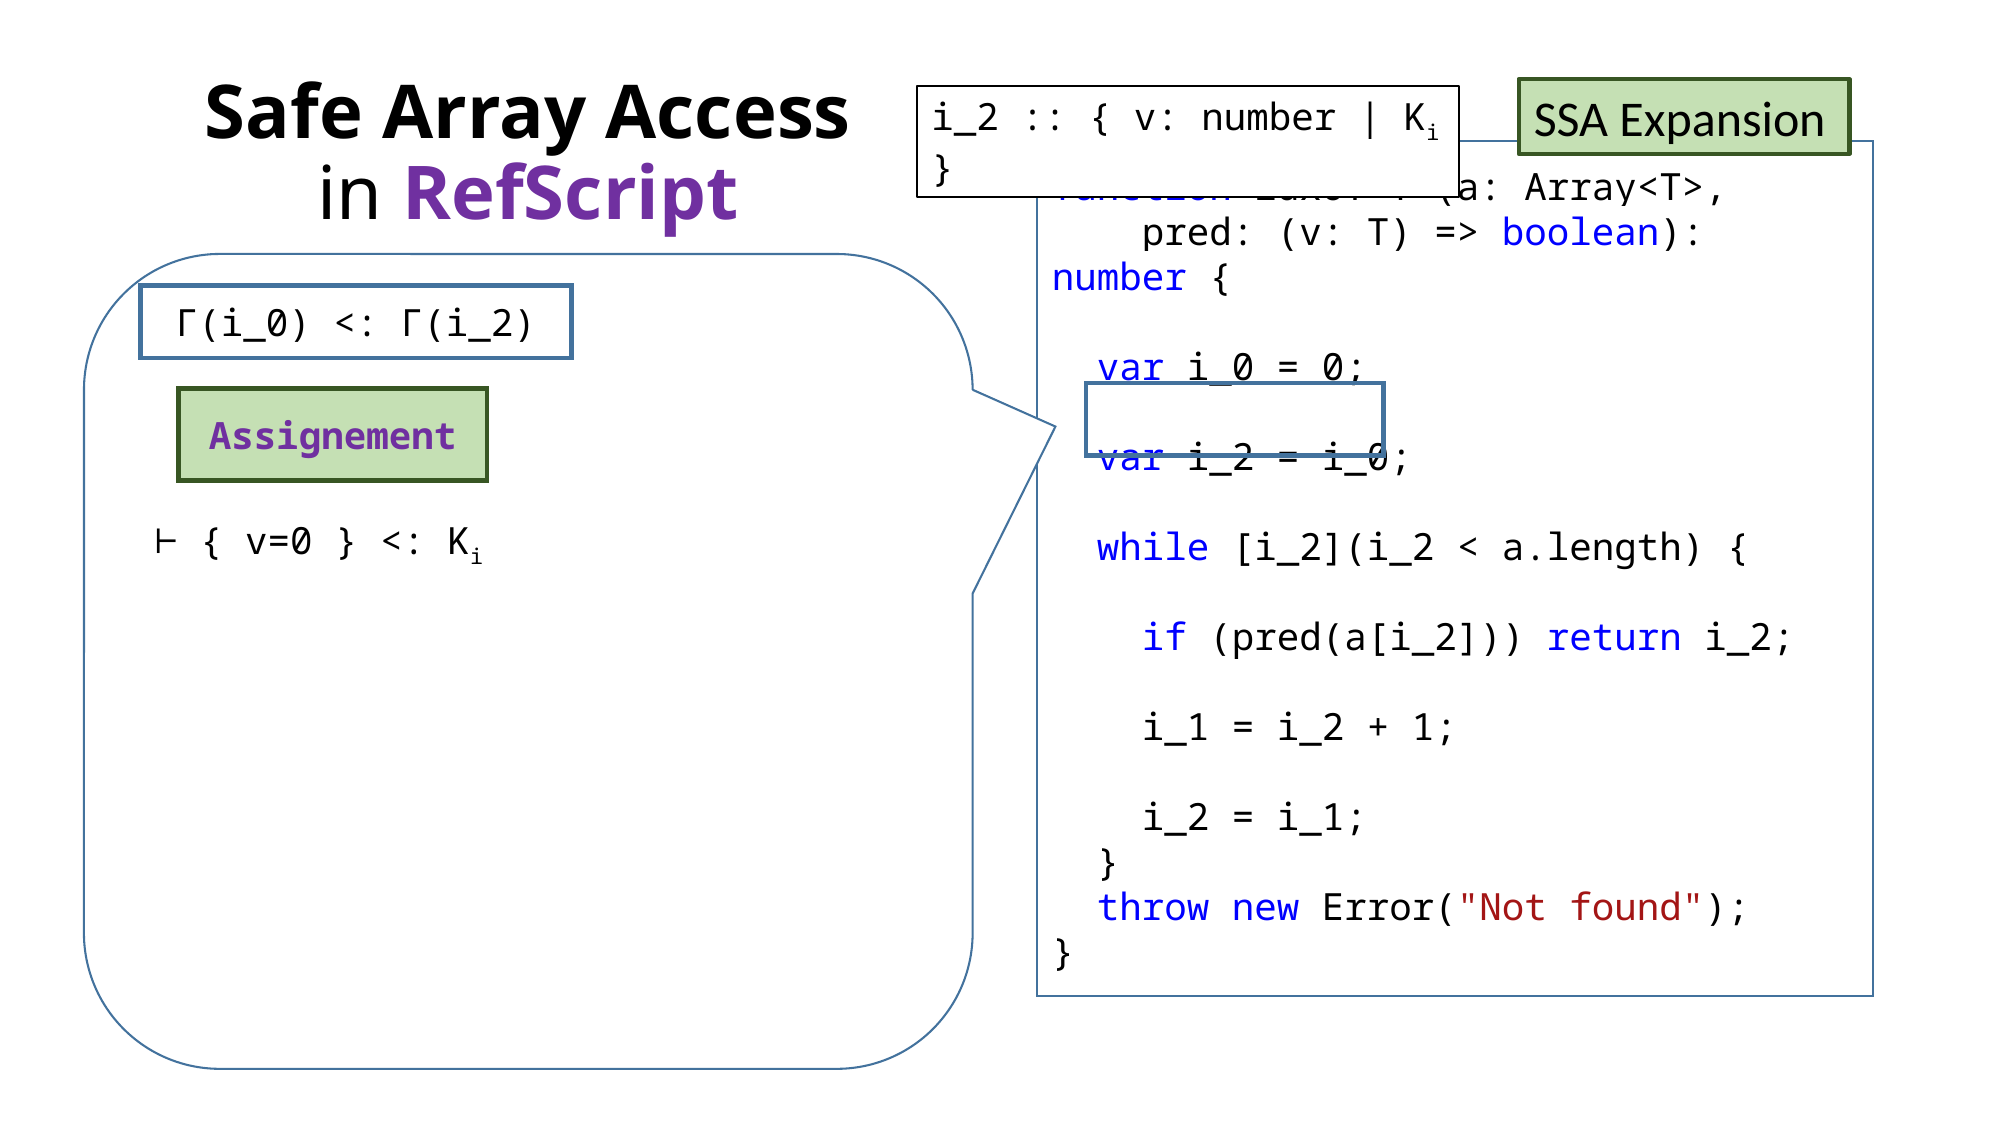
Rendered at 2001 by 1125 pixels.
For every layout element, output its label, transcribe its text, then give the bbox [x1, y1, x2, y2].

text_box i_2 :: { v: number | Ki } [916, 85, 1460, 197]
text_box function idxOf<T>(a: Array<T>, pred: (v: T) => boolean): number { var i_0 = 0; var i_2 = i_0; while [i_2](i_2 < a.length) { if (pred(a[i_2])) return i_2; i_1 = i_2 + 1; i_2 = i_1; } throw new Error("Not found"); } [1036, 140, 1874, 997]
text_box Γ(i_0) <: Γ(i_2) [139, 284, 572, 359]
text_box SSA Expansion [1518, 79, 1850, 154]
text_box Assignement [178, 388, 488, 481]
title Safe Array Access in RefScript [178, 55, 879, 254]
text_box [82, 252, 1057, 1070]
text_box [1085, 382, 1385, 456]
text_box ⊢ { v=0 } <: Ki [140, 484, 867, 576]
